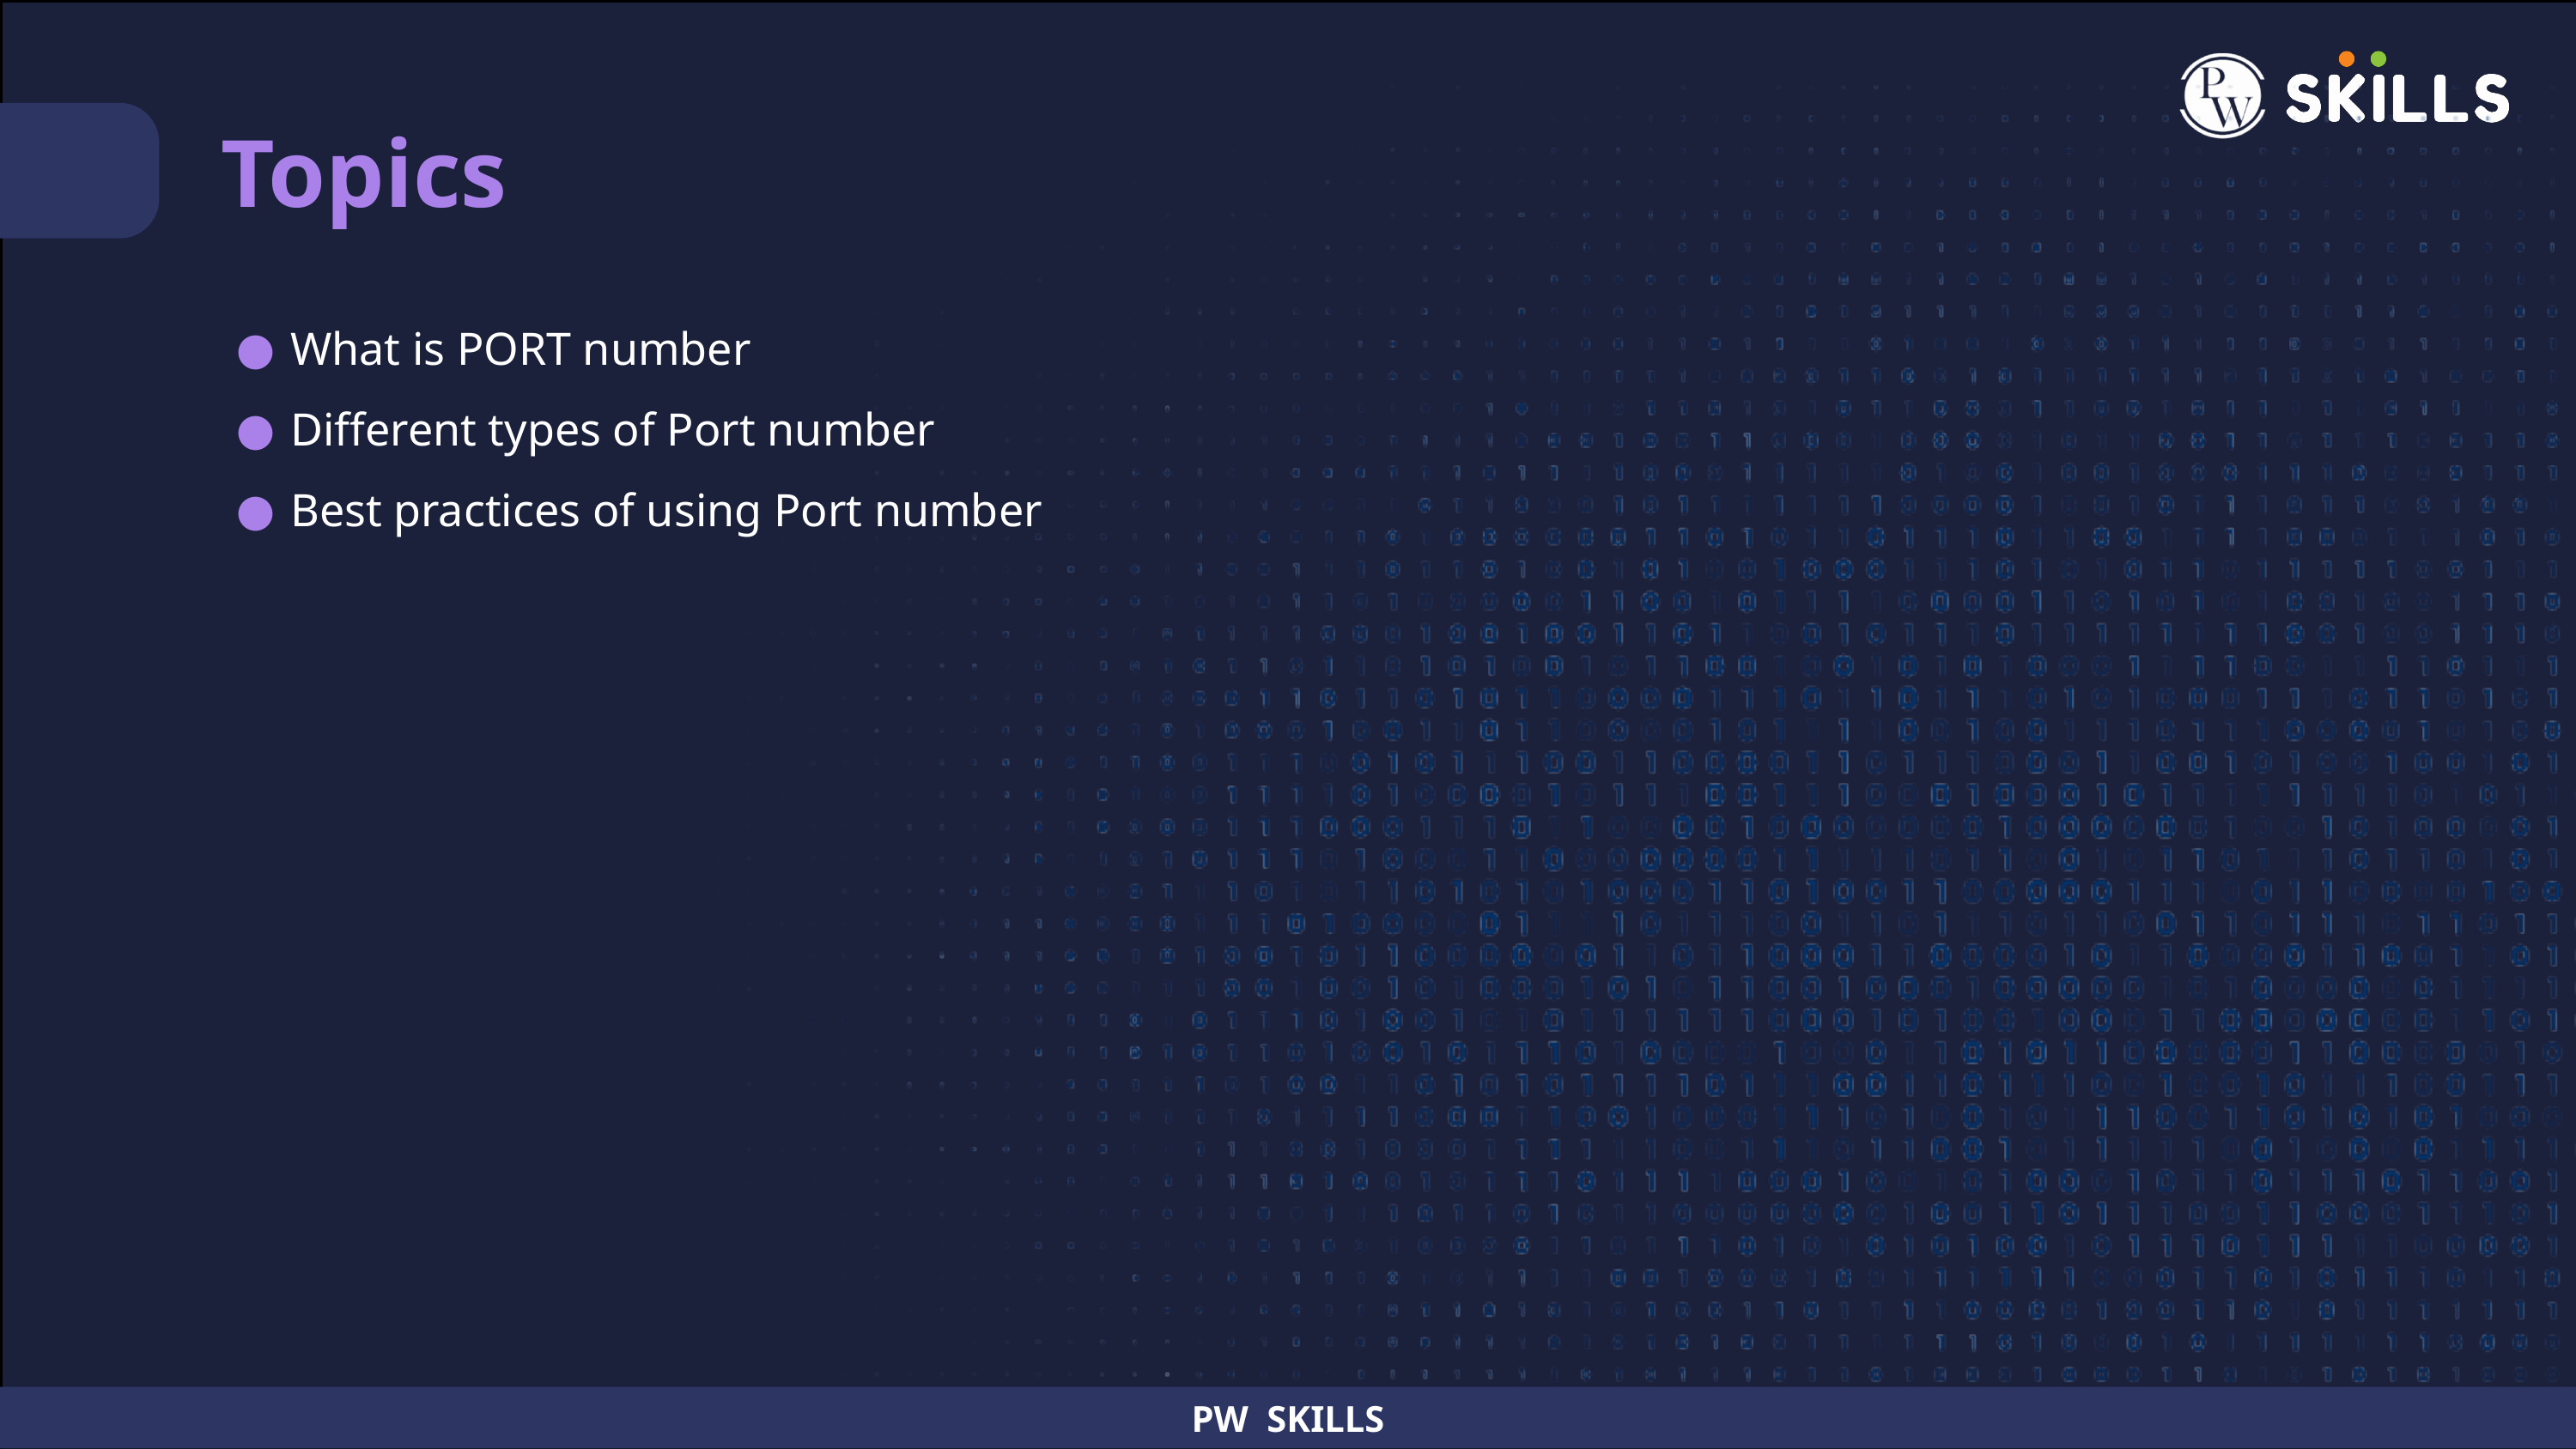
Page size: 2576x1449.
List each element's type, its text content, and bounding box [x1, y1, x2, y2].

text_box Topics [221, 114, 2171, 227]
text_box [0, 102, 160, 239]
picture [716, 0, 2576, 1385]
text_box What is PORT number Different types of Port number Best practices of using Port number [213, 281, 2205, 549]
